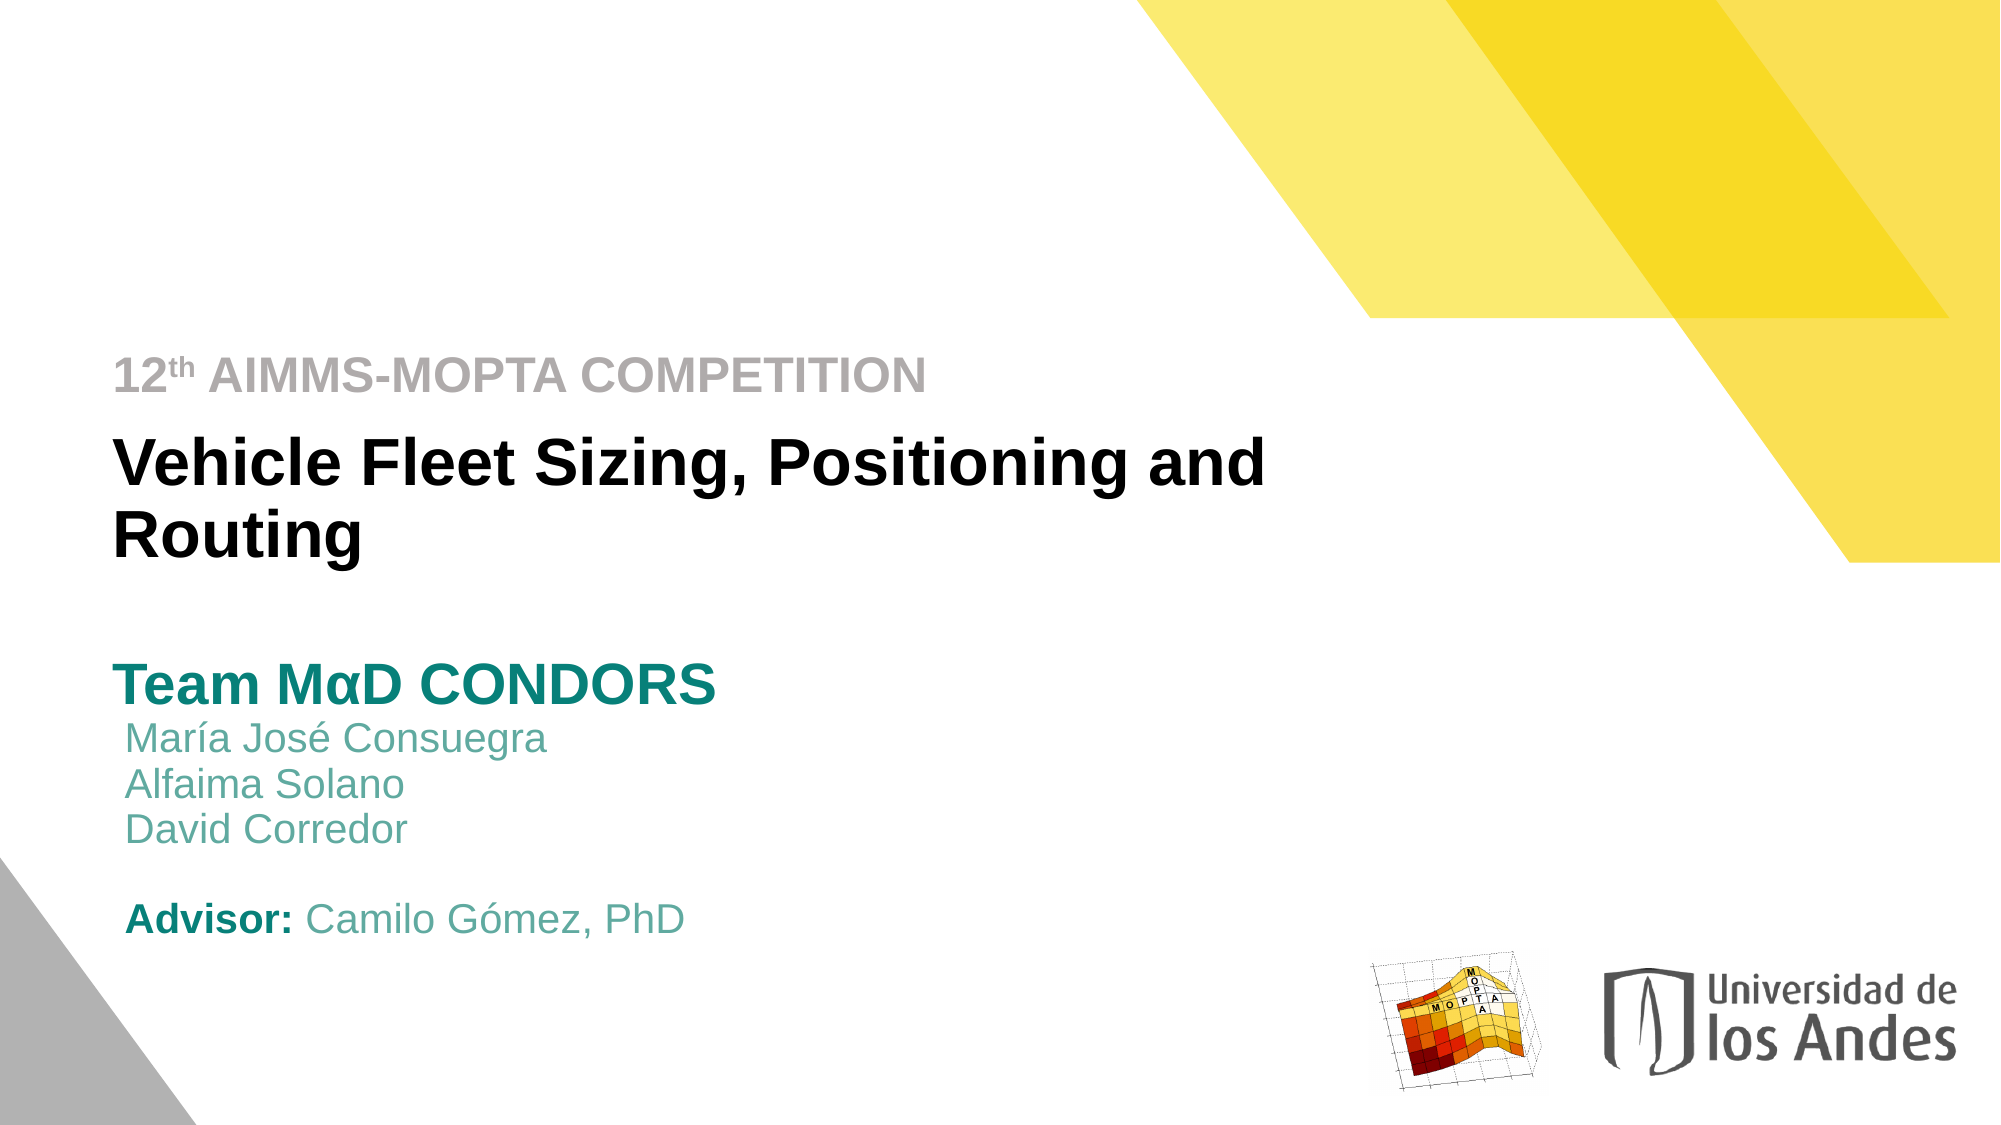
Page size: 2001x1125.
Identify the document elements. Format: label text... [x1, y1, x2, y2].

text_box Team MαD CONDORS María José Consuegra Alfaima Solano David Corredor Advisor: Camilo Gómez, PhD [97, 627, 1287, 969]
text_box [0, 855, 198, 1125]
text_box [1444, 0, 2000, 564]
title 12th AIMMS-MOPTA COMPETITION Vehicle Fleet Sizing, Positioning and Routing [97, 341, 1287, 627]
text_box [1135, 0, 1673, 320]
picture [1601, 968, 1958, 1076]
picture [1368, 948, 1549, 1096]
